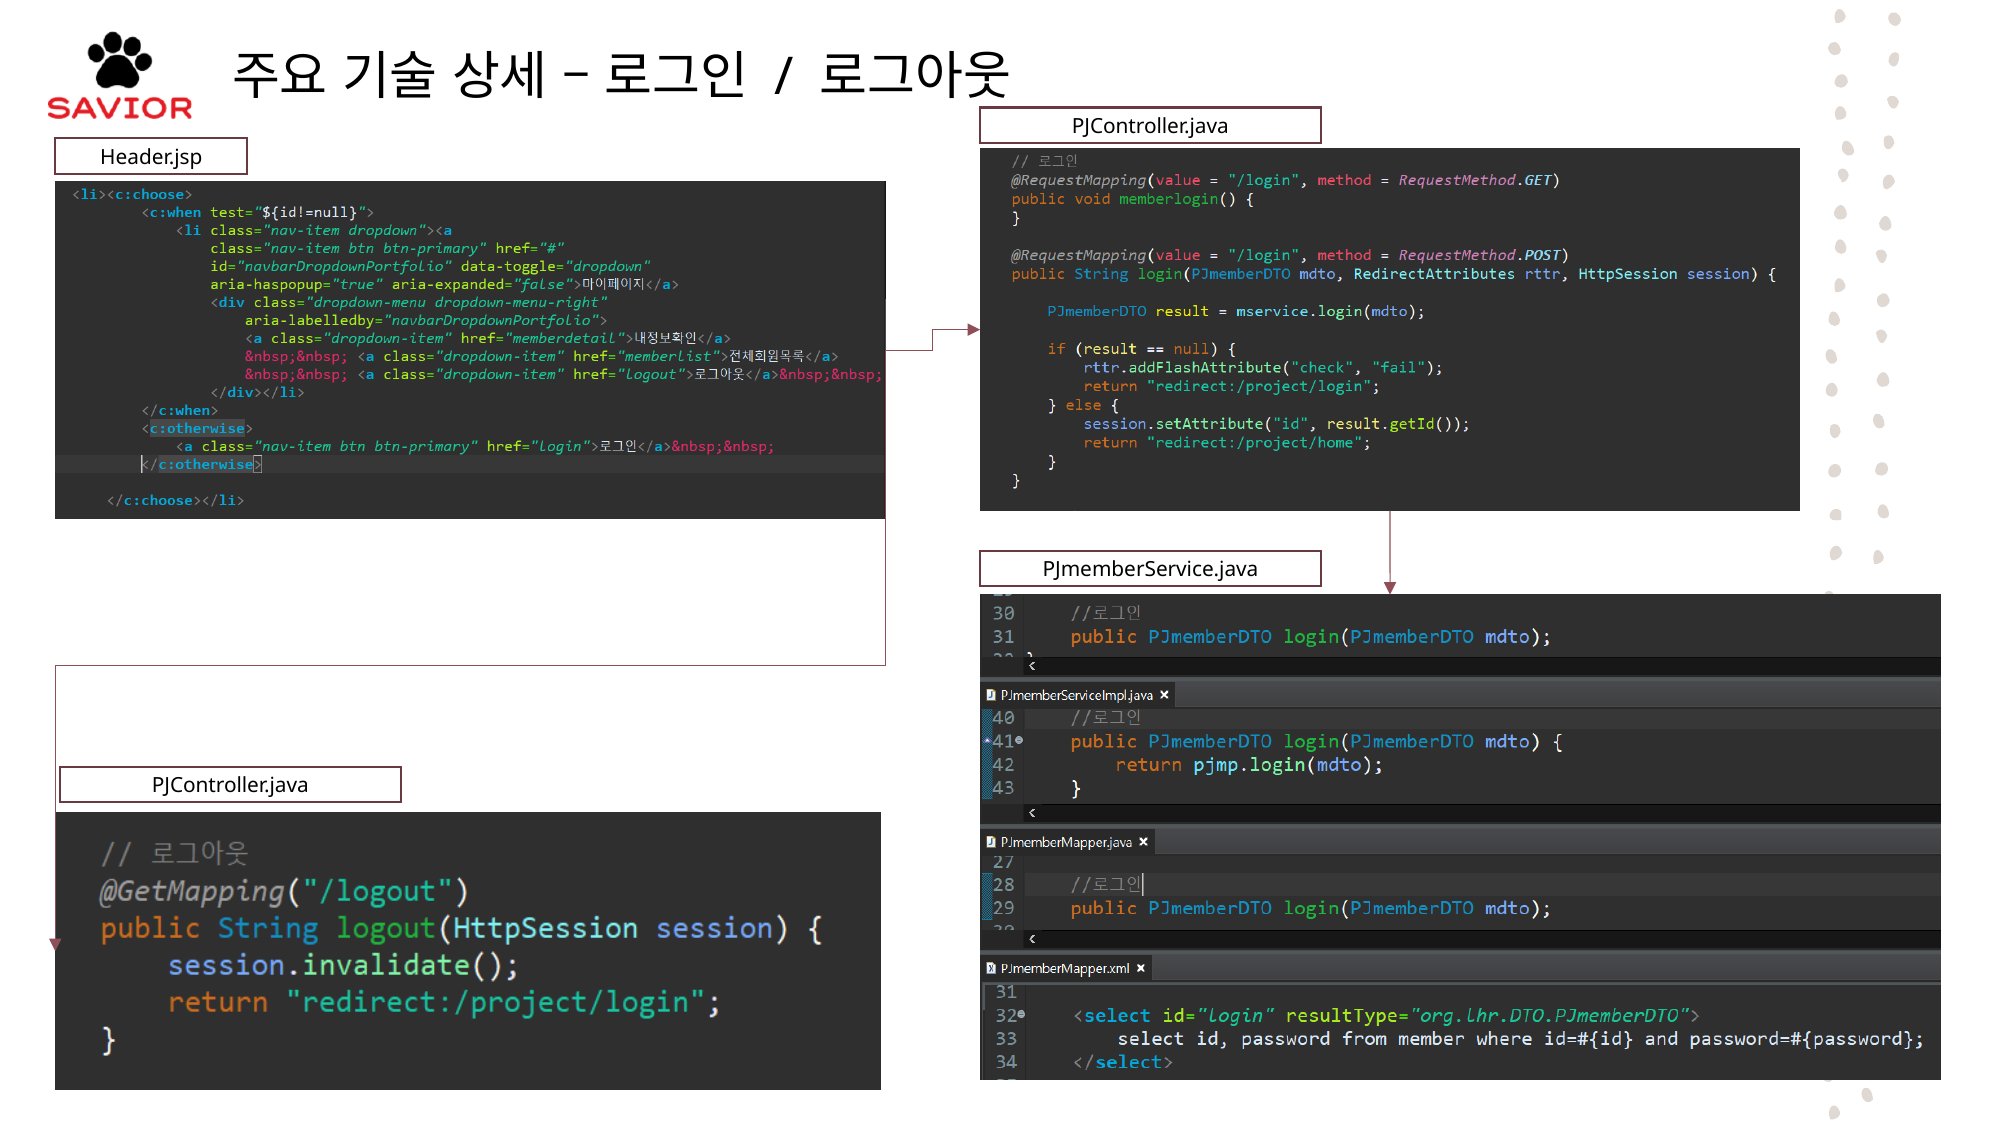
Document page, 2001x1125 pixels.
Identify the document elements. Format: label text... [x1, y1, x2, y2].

picture [55, 181, 886, 350]
text_box PJmemberService.java [979, 550, 1322, 587]
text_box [55, 350, 886, 952]
text_box PJController.java [979, 106, 1322, 144]
text_box Header.jsp [54, 137, 248, 175]
picture [0, 0, 234, 149]
picture [979, 594, 1941, 1080]
picture [55, 952, 881, 1090]
picture [980, 148, 1800, 511]
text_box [885, 329, 980, 351]
text_box 주요 기술 상세 – 로그인 / 로그아웃 [234, 35, 1299, 113]
